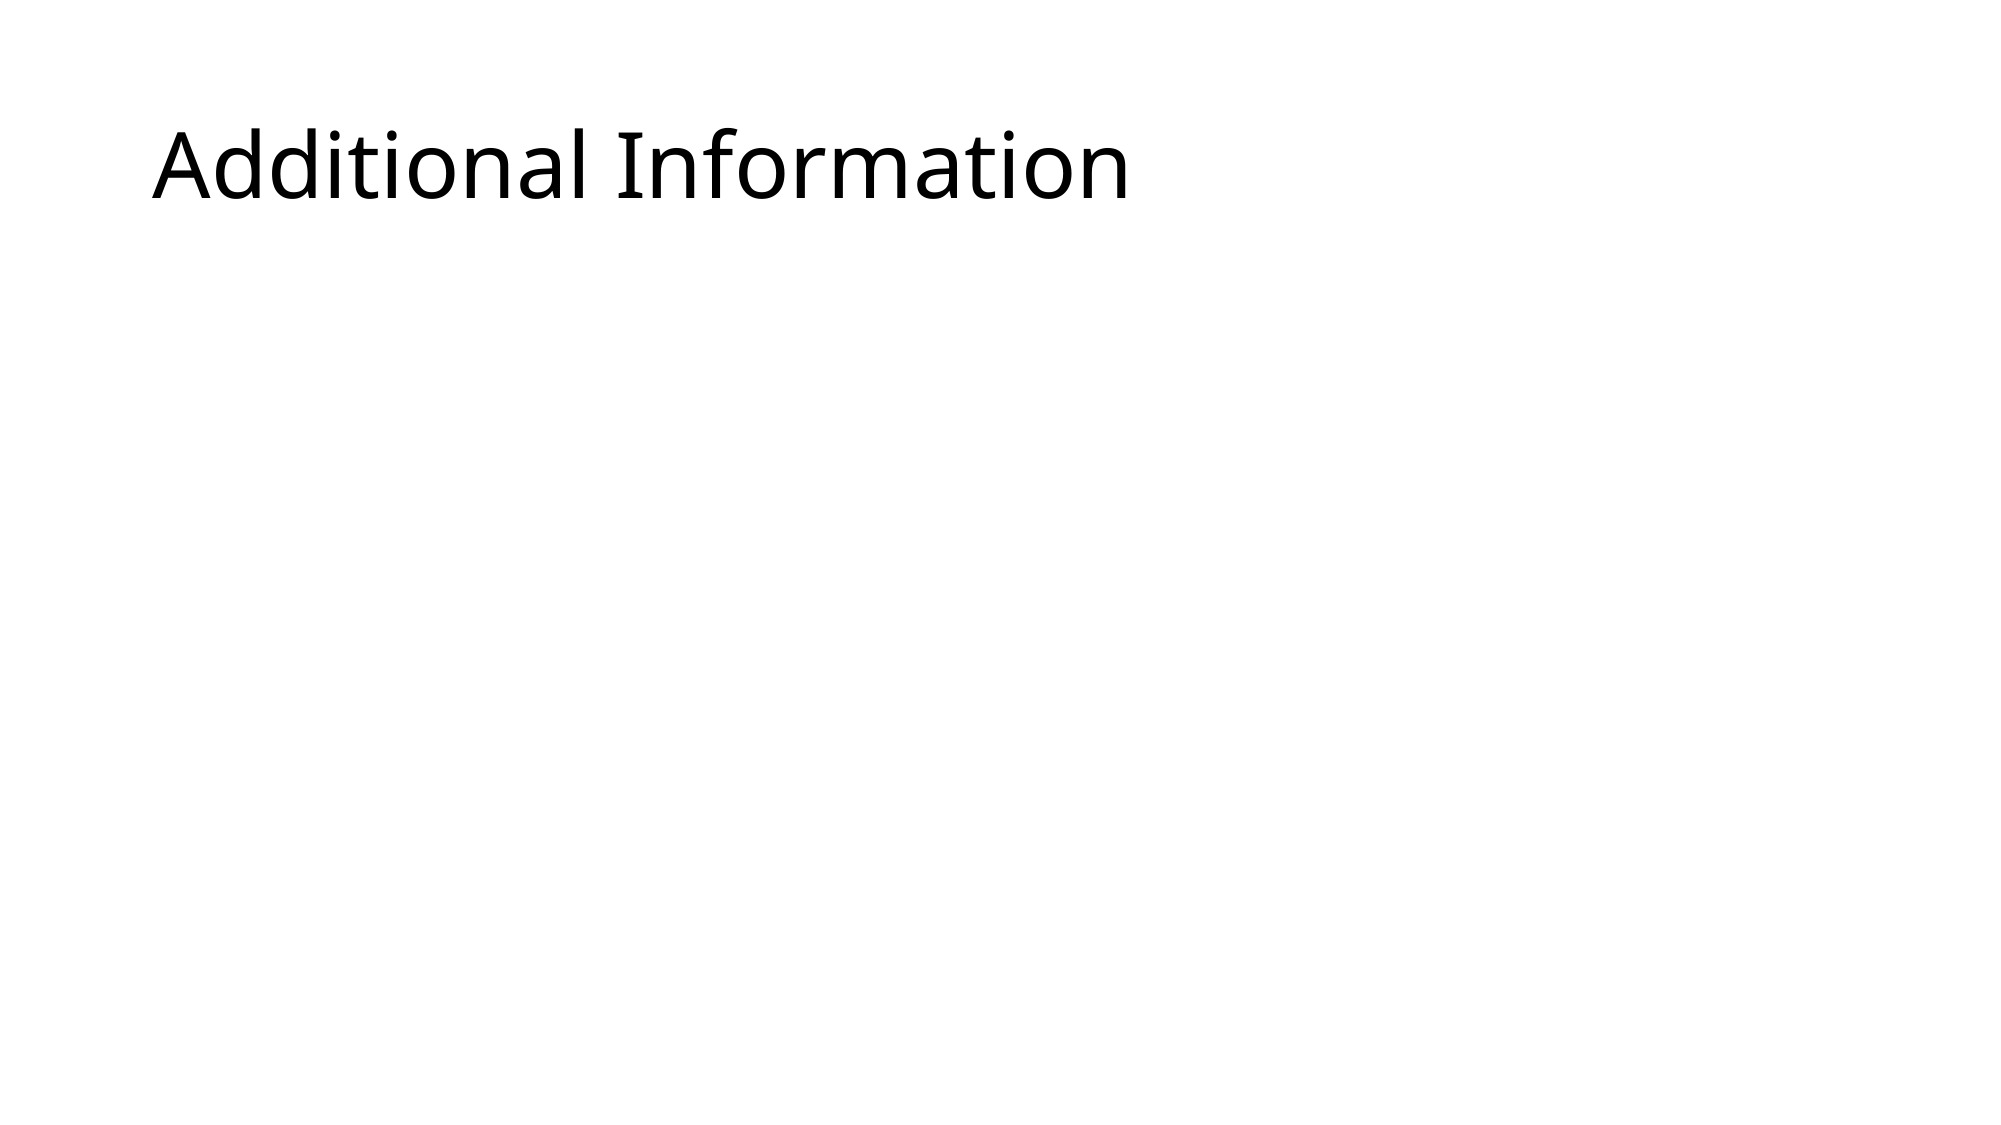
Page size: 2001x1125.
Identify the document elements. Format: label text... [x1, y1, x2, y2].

title Additional Information [137, 59, 1863, 278]
